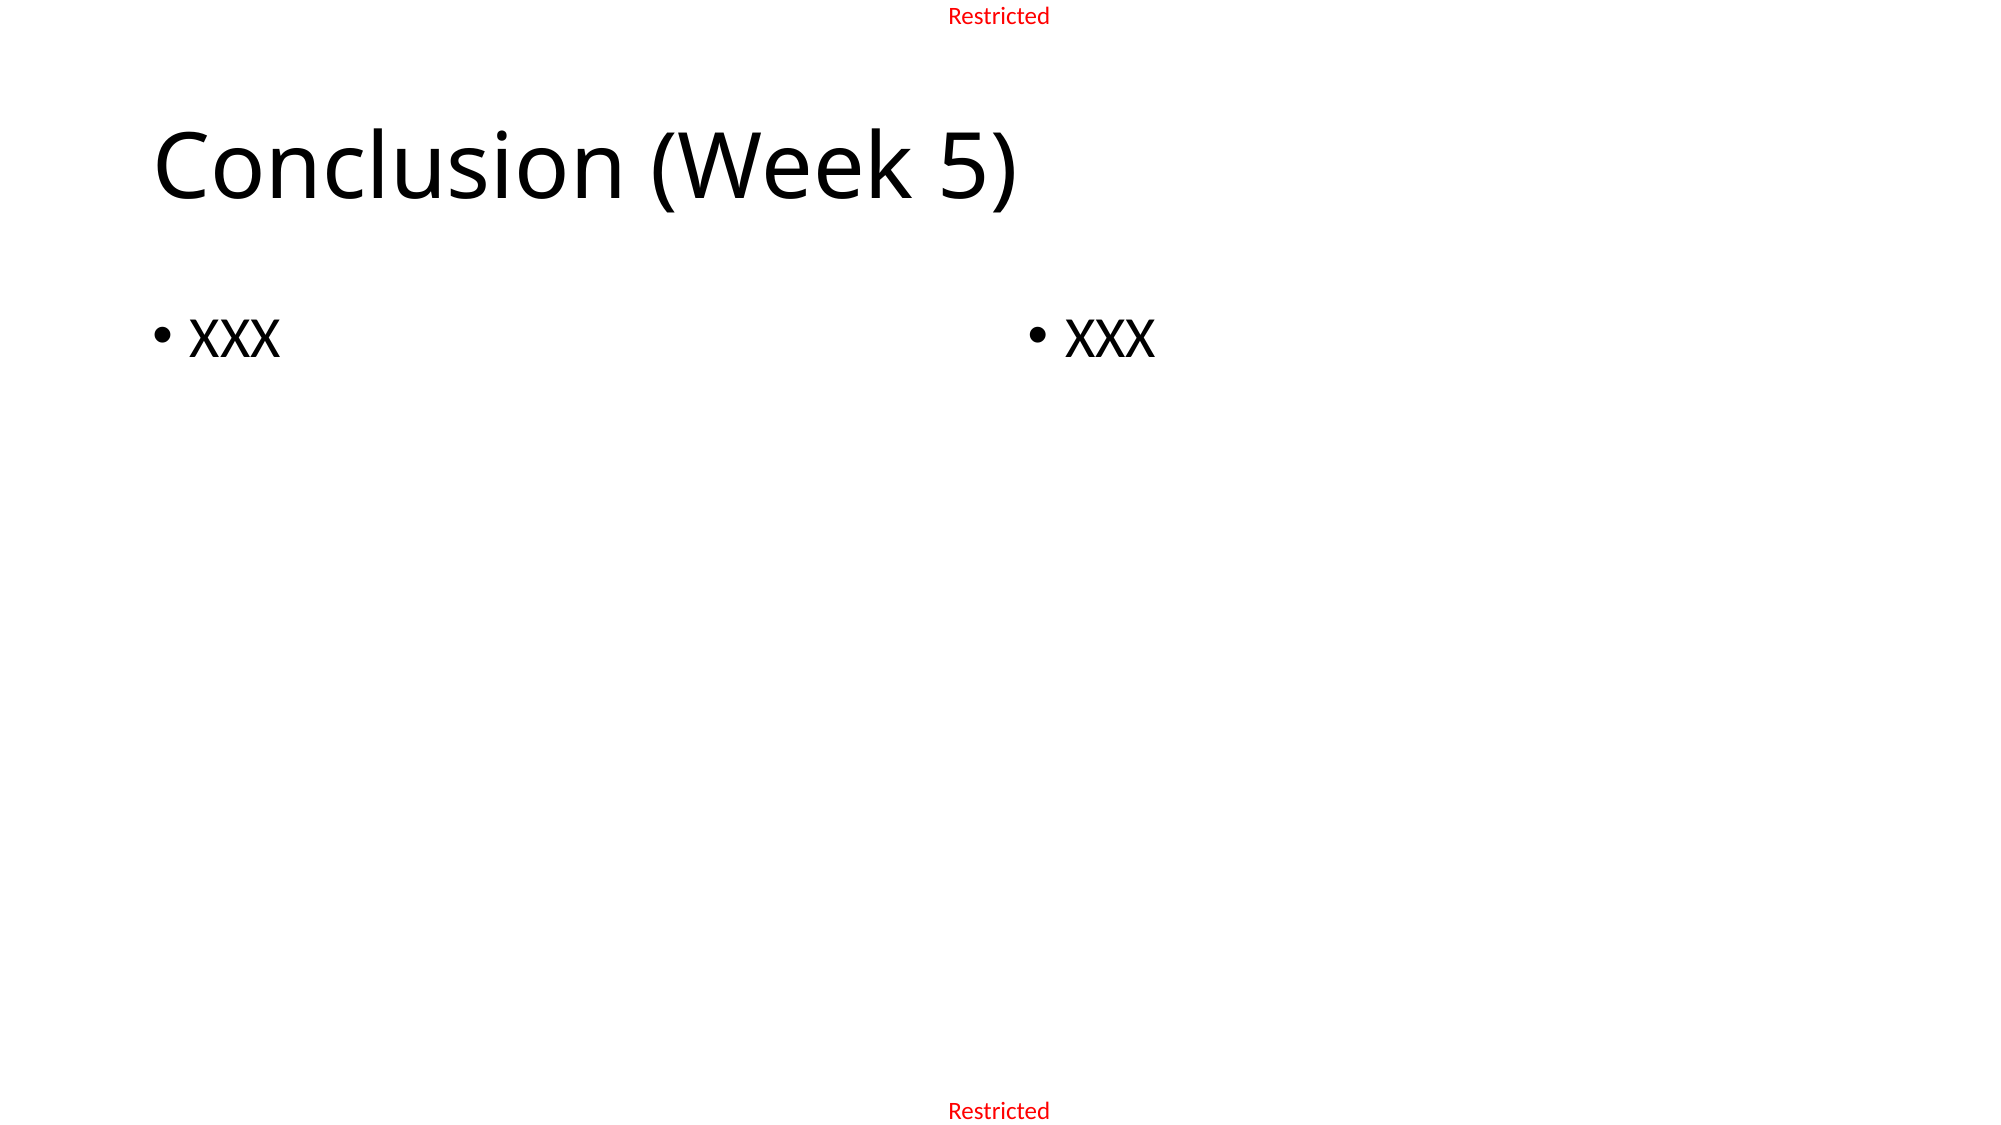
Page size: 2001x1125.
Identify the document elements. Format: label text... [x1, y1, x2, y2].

list XXX [1012, 299, 1863, 1125]
title Conclusion (Week 5) [137, 59, 1863, 278]
list XXX [137, 299, 1000, 1125]
